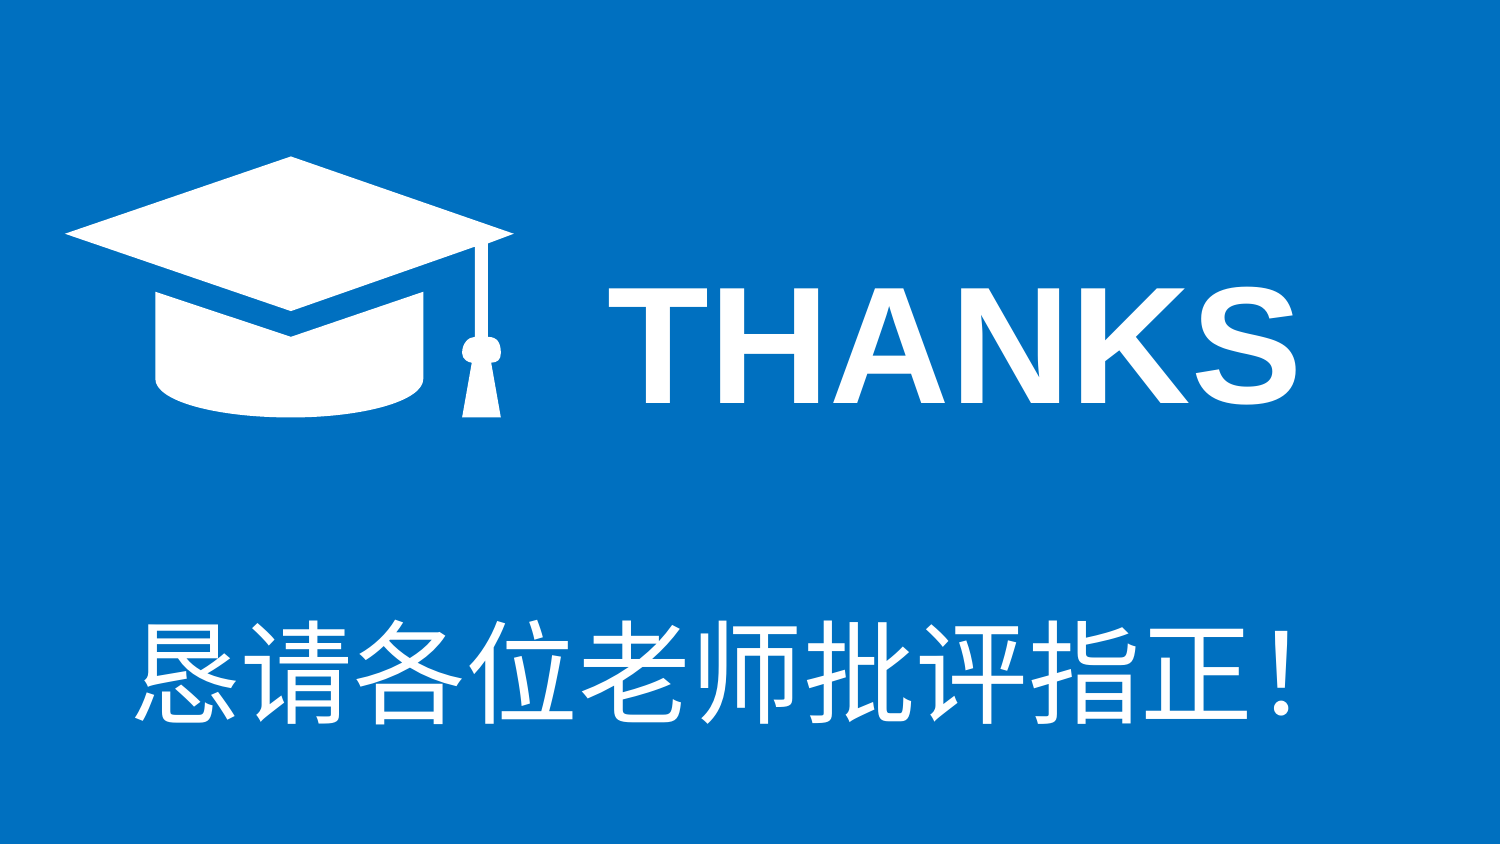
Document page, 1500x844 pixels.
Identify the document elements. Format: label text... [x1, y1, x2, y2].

text_box THANKS [596, 131, 1471, 443]
text_box [64, 156, 514, 418]
text_box 恳请各位老师批评指正！ [29, 528, 1465, 746]
